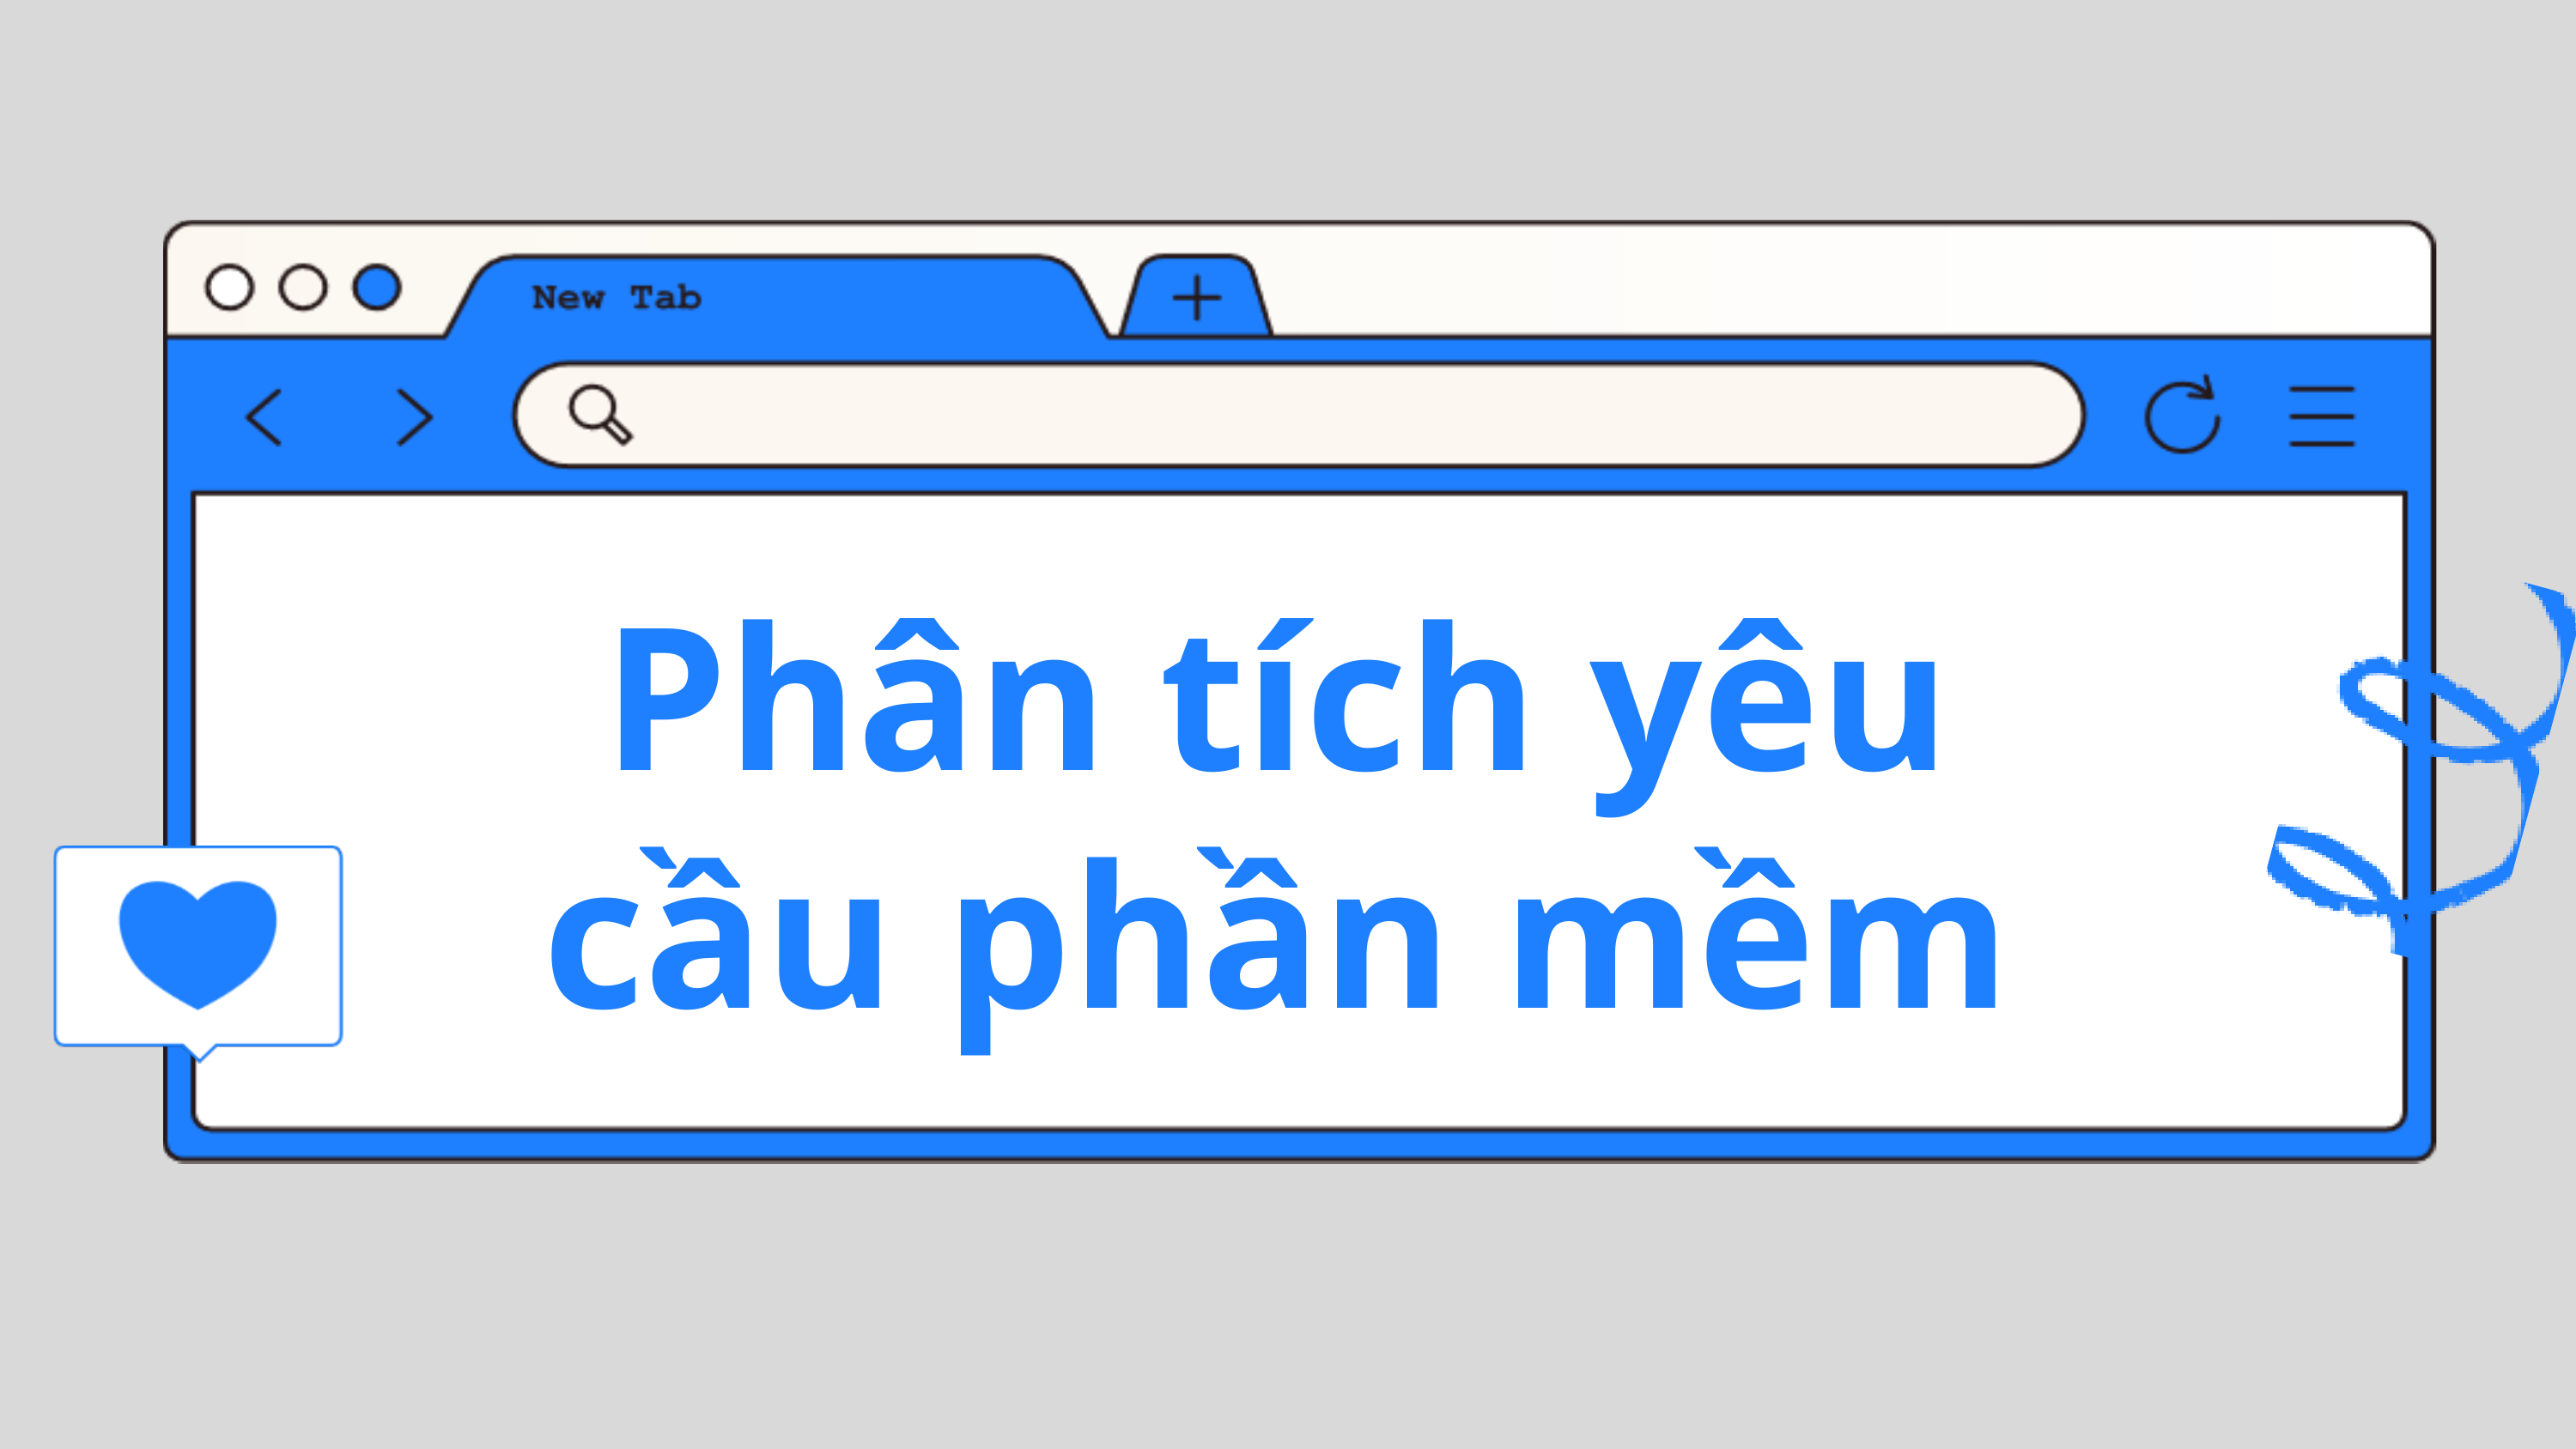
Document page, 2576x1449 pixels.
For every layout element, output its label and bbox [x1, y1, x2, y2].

text_box [53, 846, 156, 1064]
text_box [2443, 561, 2576, 979]
text_box [162, 219, 2437, 1164]
